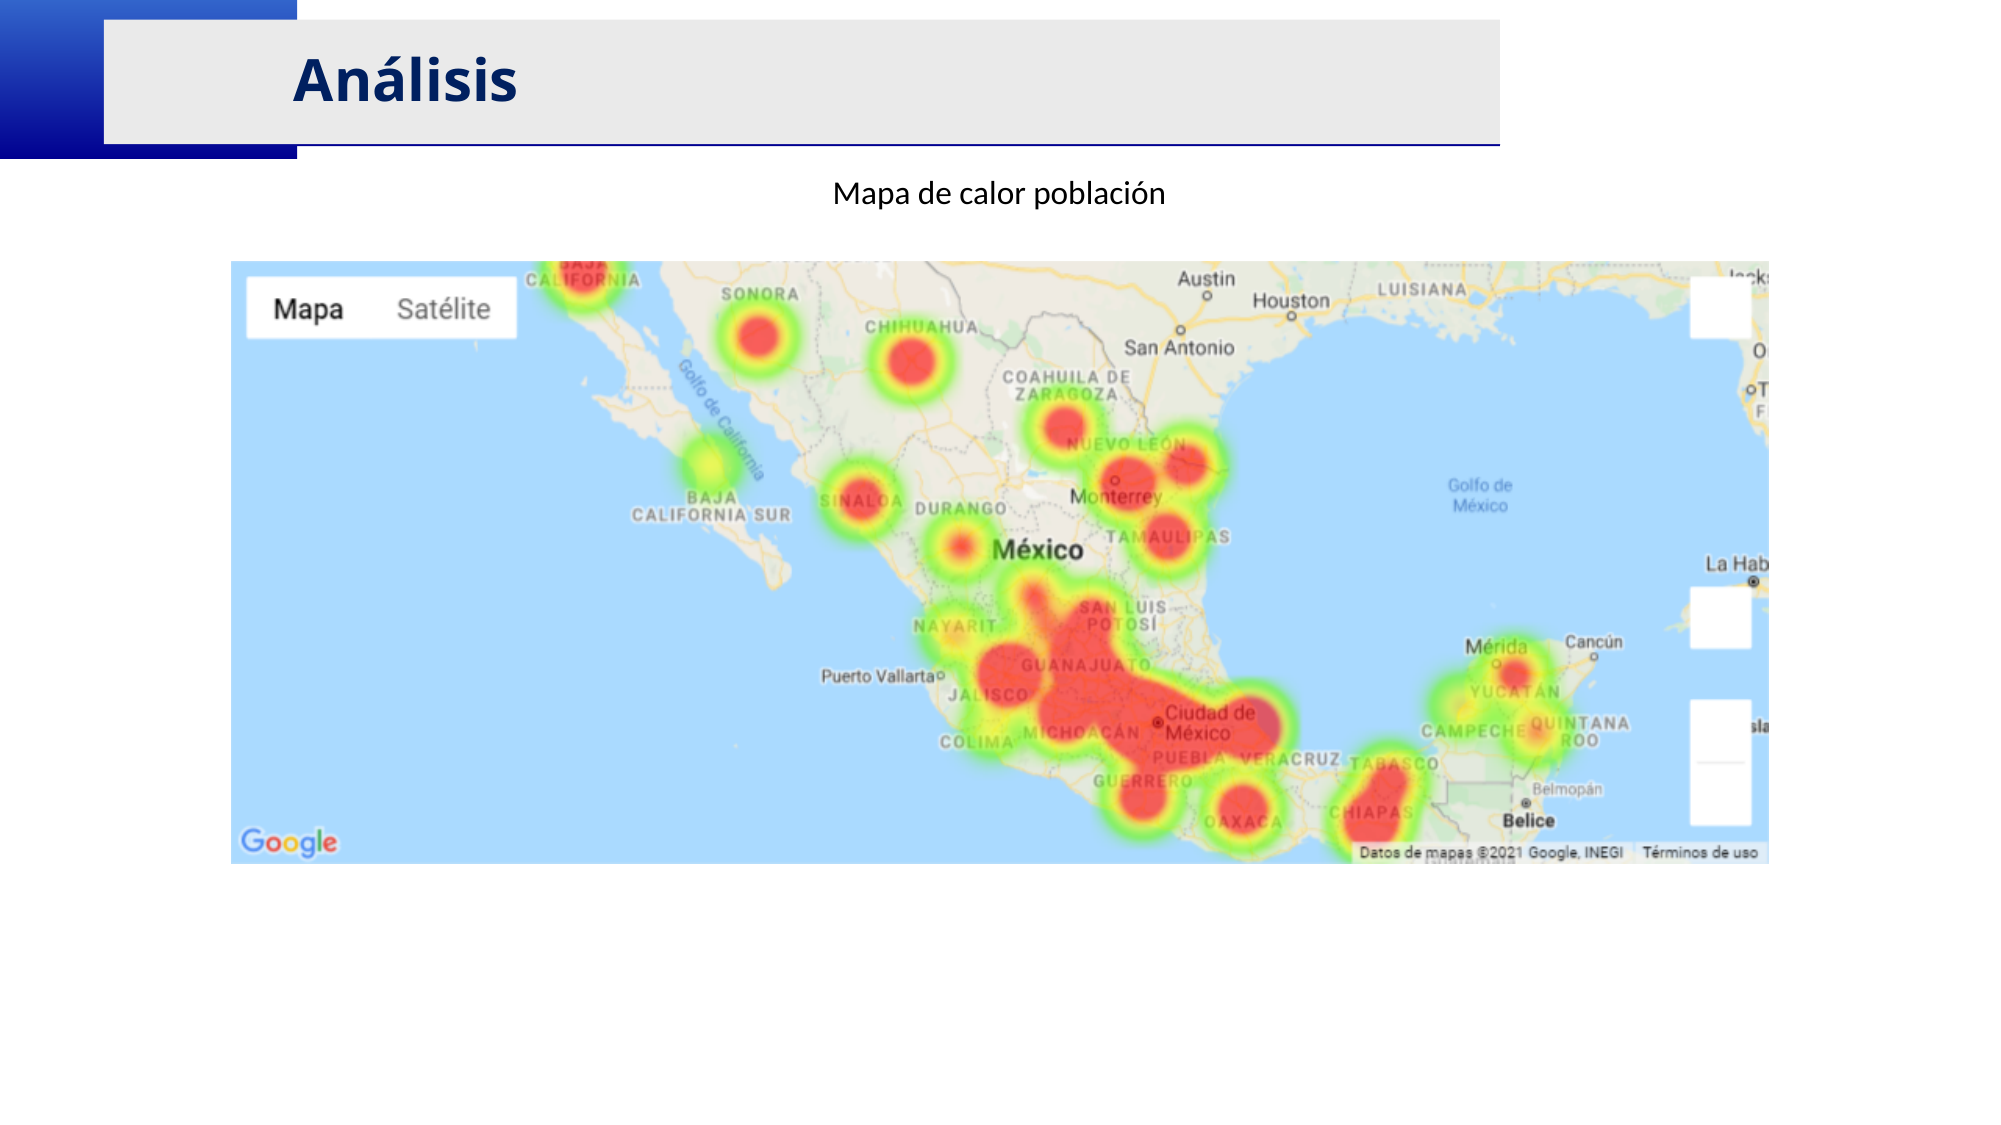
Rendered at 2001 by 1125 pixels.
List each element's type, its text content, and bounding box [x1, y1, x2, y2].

picture [231, 261, 1769, 864]
text_box Análisis [279, 35, 1343, 121]
text_box Mapa de calor población [818, 163, 1182, 219]
